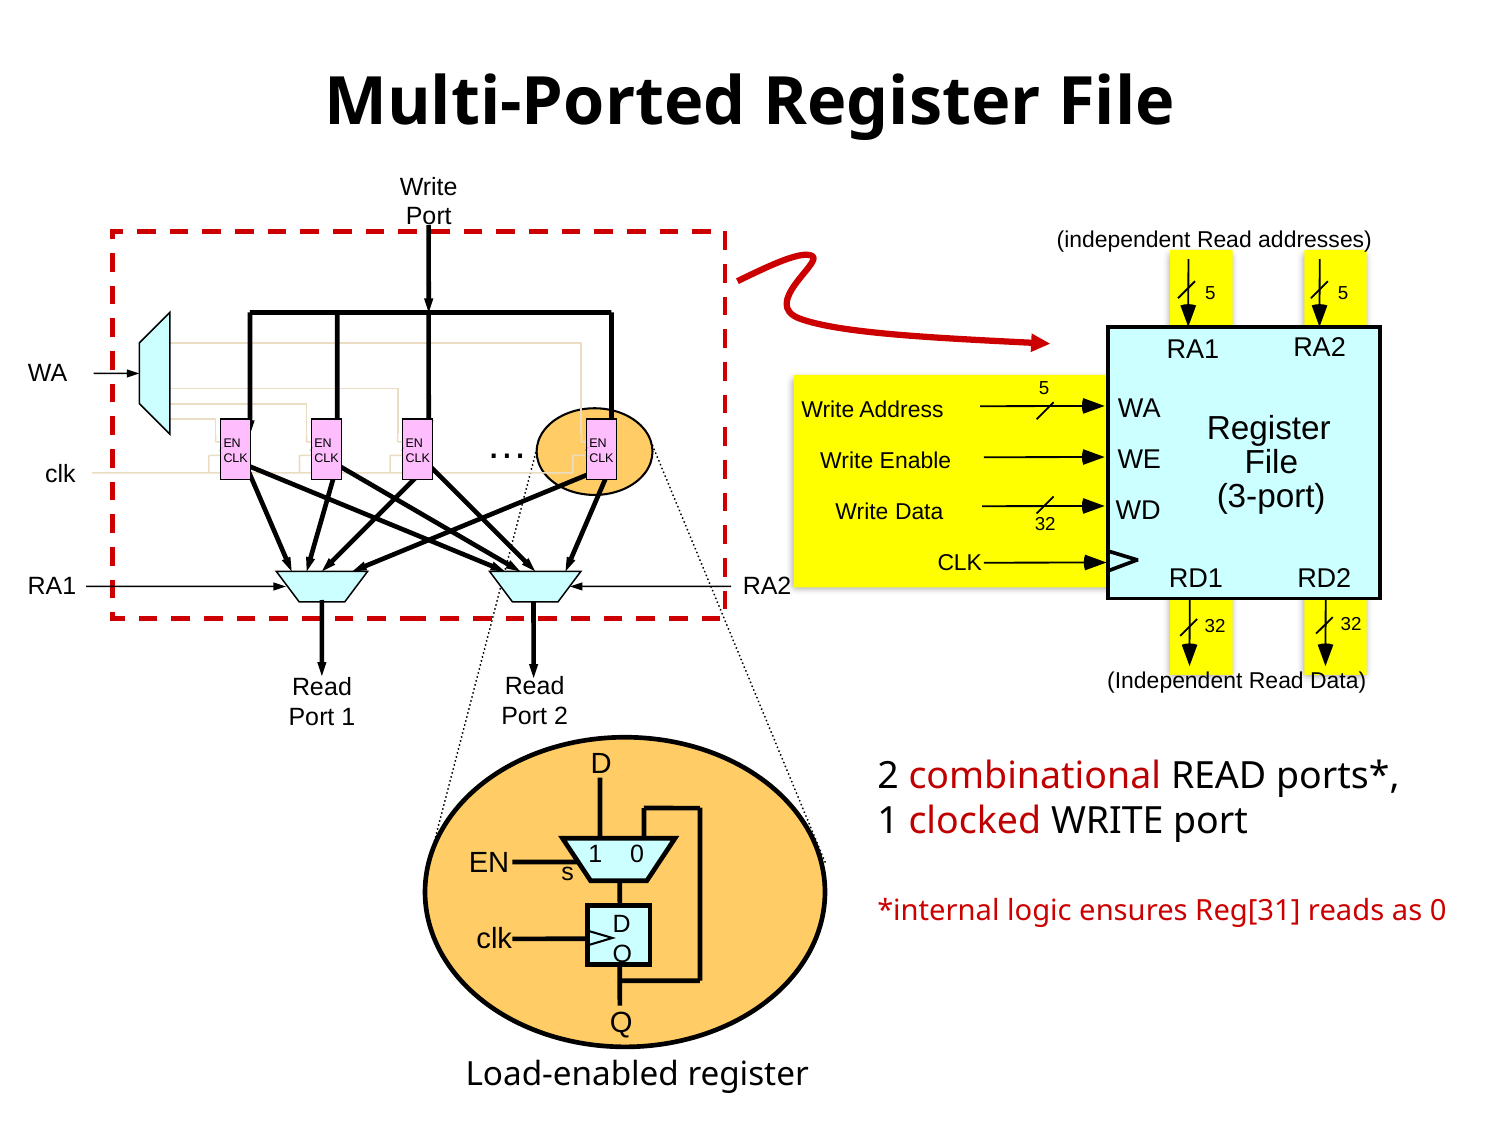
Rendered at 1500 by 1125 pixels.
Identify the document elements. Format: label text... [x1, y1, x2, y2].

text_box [112, 224, 1500, 936]
text_box Load-enabled register [374, 1044, 900, 1100]
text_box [12, 162, 808, 739]
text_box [424, 944, 826, 1048]
title Multi-Ported Register File [74, 44, 1426, 151]
